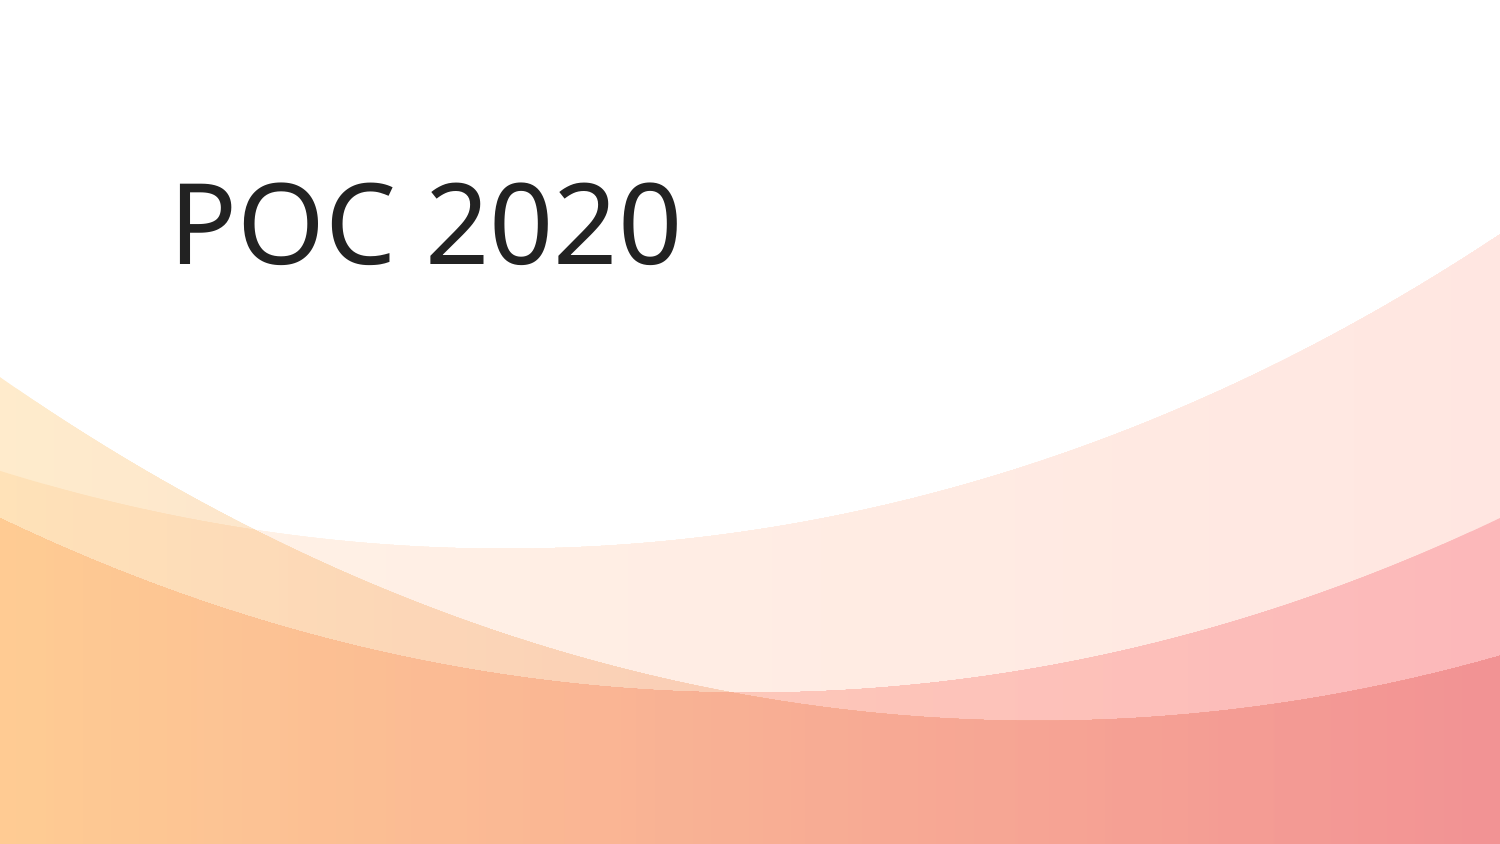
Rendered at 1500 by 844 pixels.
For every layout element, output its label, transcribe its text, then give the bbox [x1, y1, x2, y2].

title POC 2020 [169, 151, 1331, 342]
